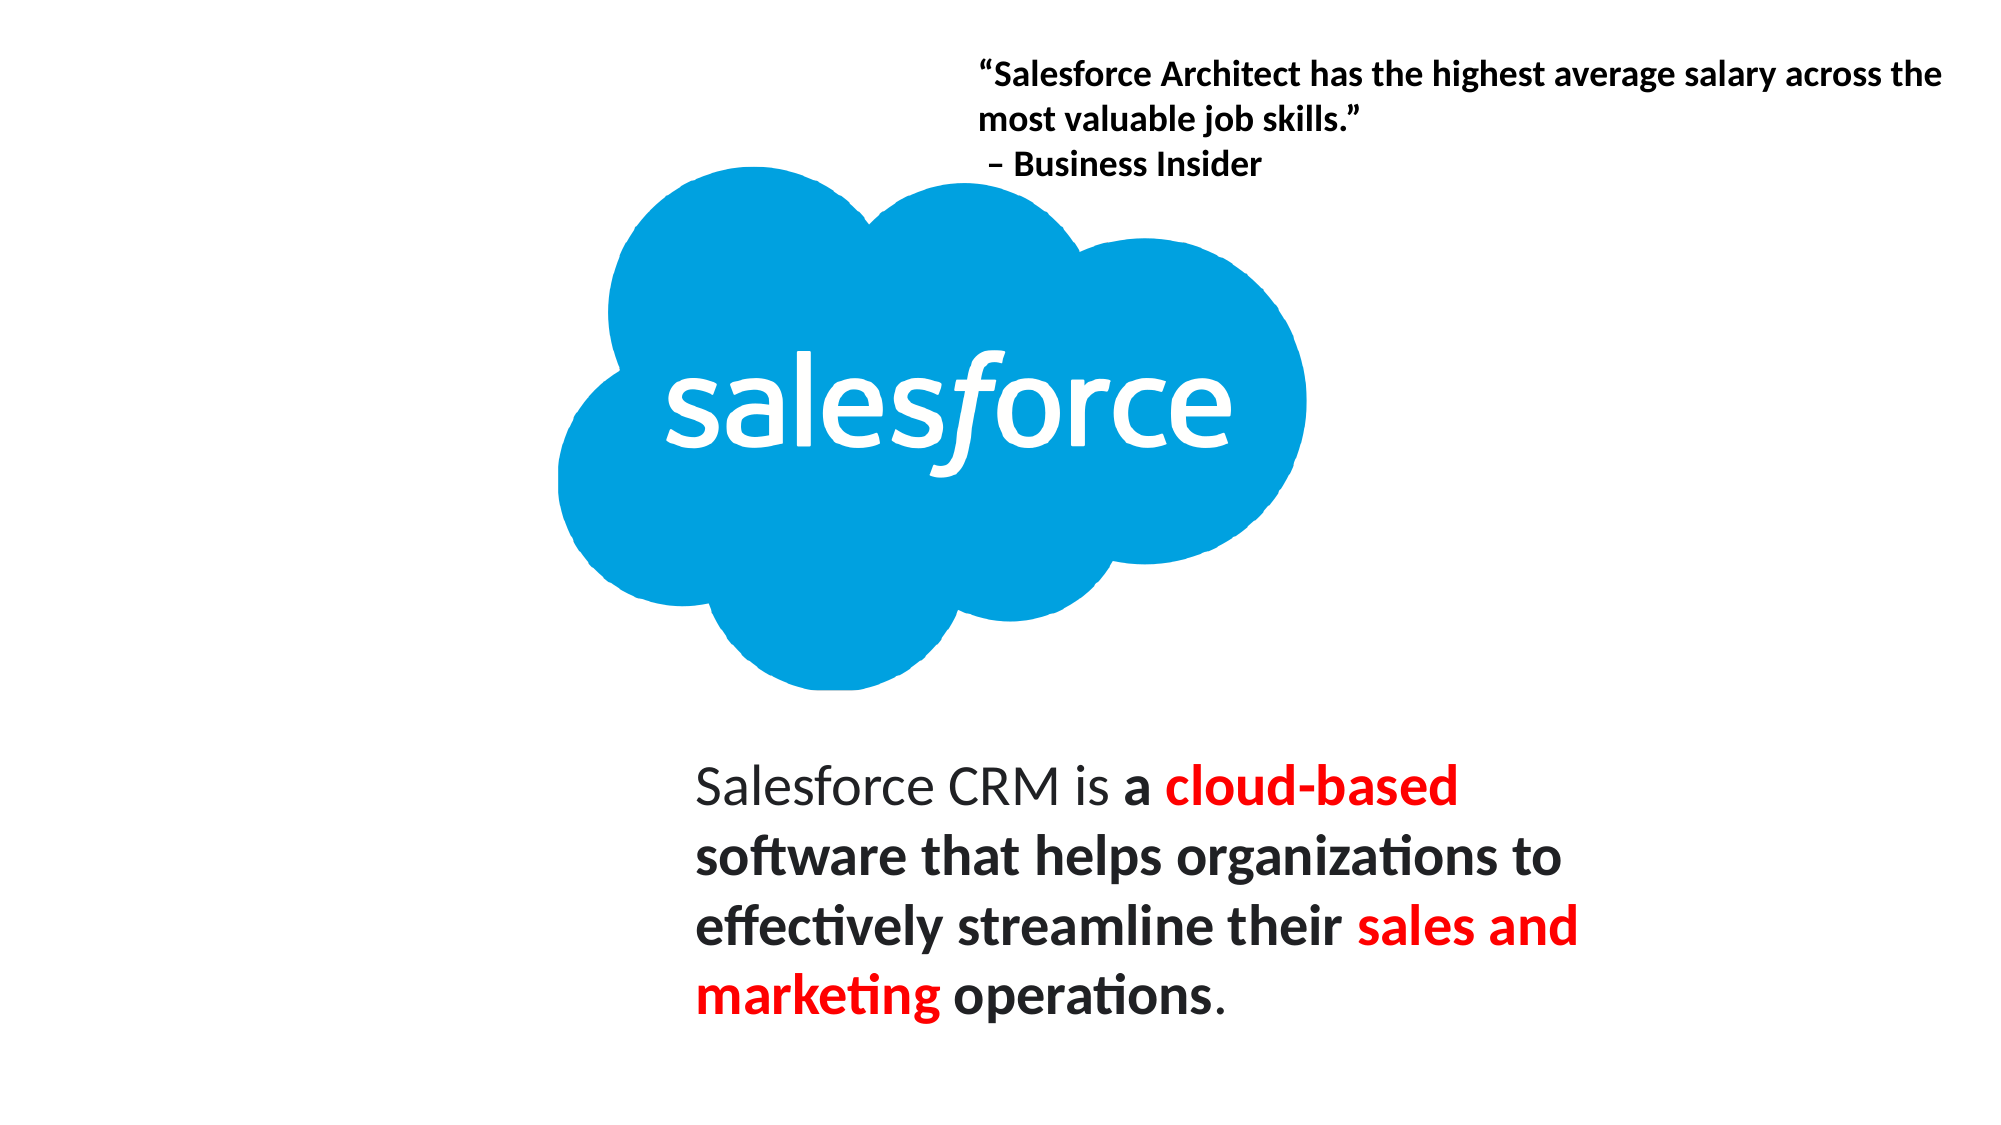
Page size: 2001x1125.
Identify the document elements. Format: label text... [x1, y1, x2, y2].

picture [1072, 379, 1109, 446]
picture [1114, 379, 1166, 447]
picture [998, 379, 1059, 447]
picture [893, 379, 942, 448]
picture [667, 379, 718, 448]
picture [931, 351, 1004, 477]
picture [823, 379, 882, 447]
picture [797, 352, 810, 446]
picture [558, 165, 1309, 691]
text_box Salesforce CRM is a cloud-based software that helps organizations to effectively streamline their sales and marketing operations. [680, 739, 1681, 1035]
picture [727, 379, 782, 447]
picture [558, 502, 810, 691]
text_box “Salesforce Architect has the highest average salary across the most valuable job skills.” – Business Insider [963, 41, 1964, 191]
picture [1172, 379, 1230, 447]
